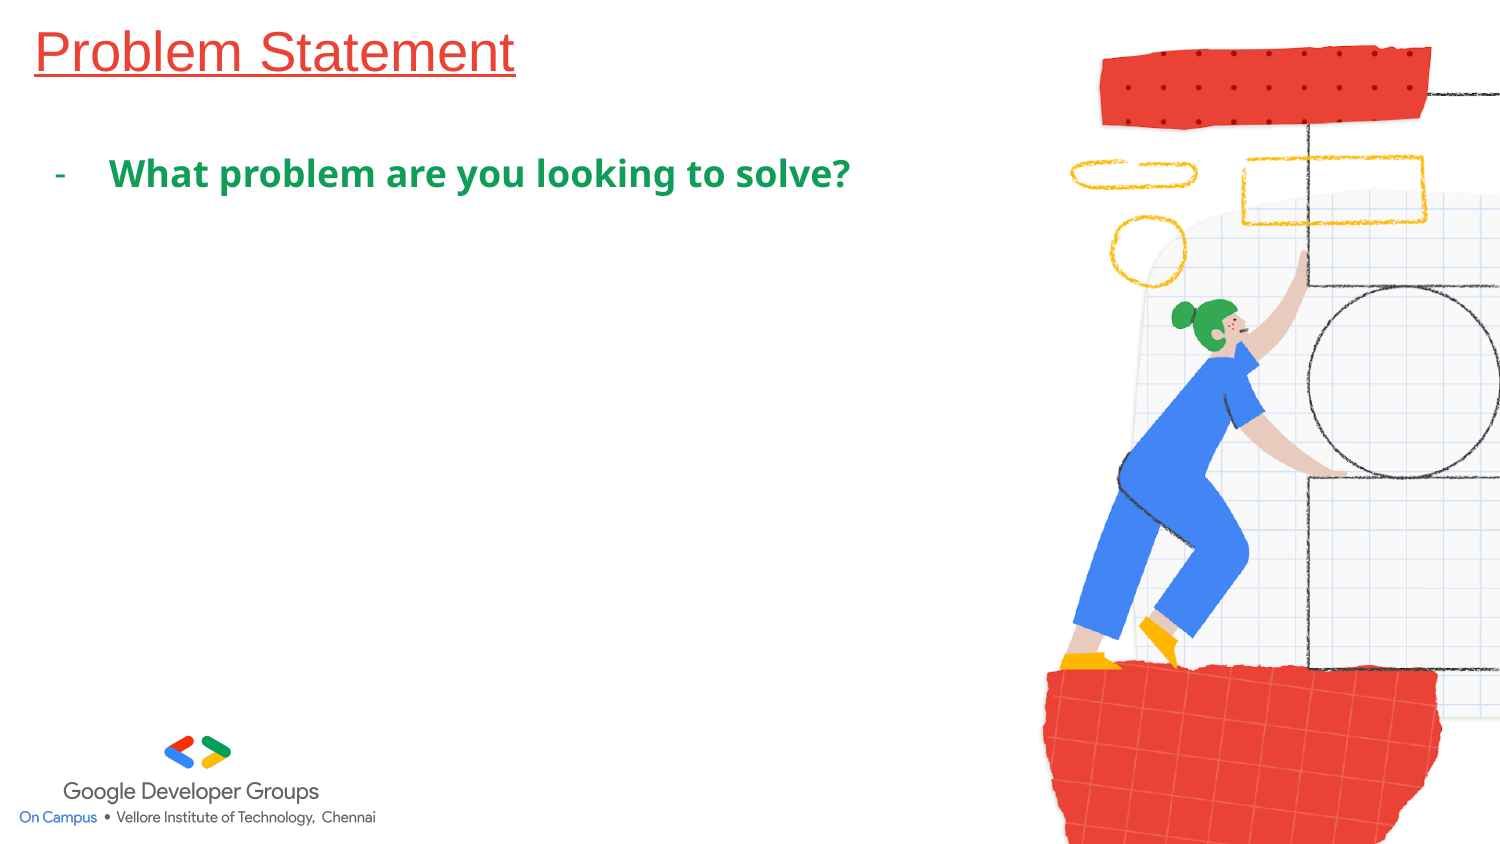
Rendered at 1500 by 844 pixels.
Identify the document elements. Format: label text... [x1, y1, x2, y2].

picture [1011, 0, 1500, 844]
list What problem are you looking to solve? [19, 134, 1006, 630]
picture [18, 735, 376, 826]
text_box Problem Statement [19, 0, 796, 98]
